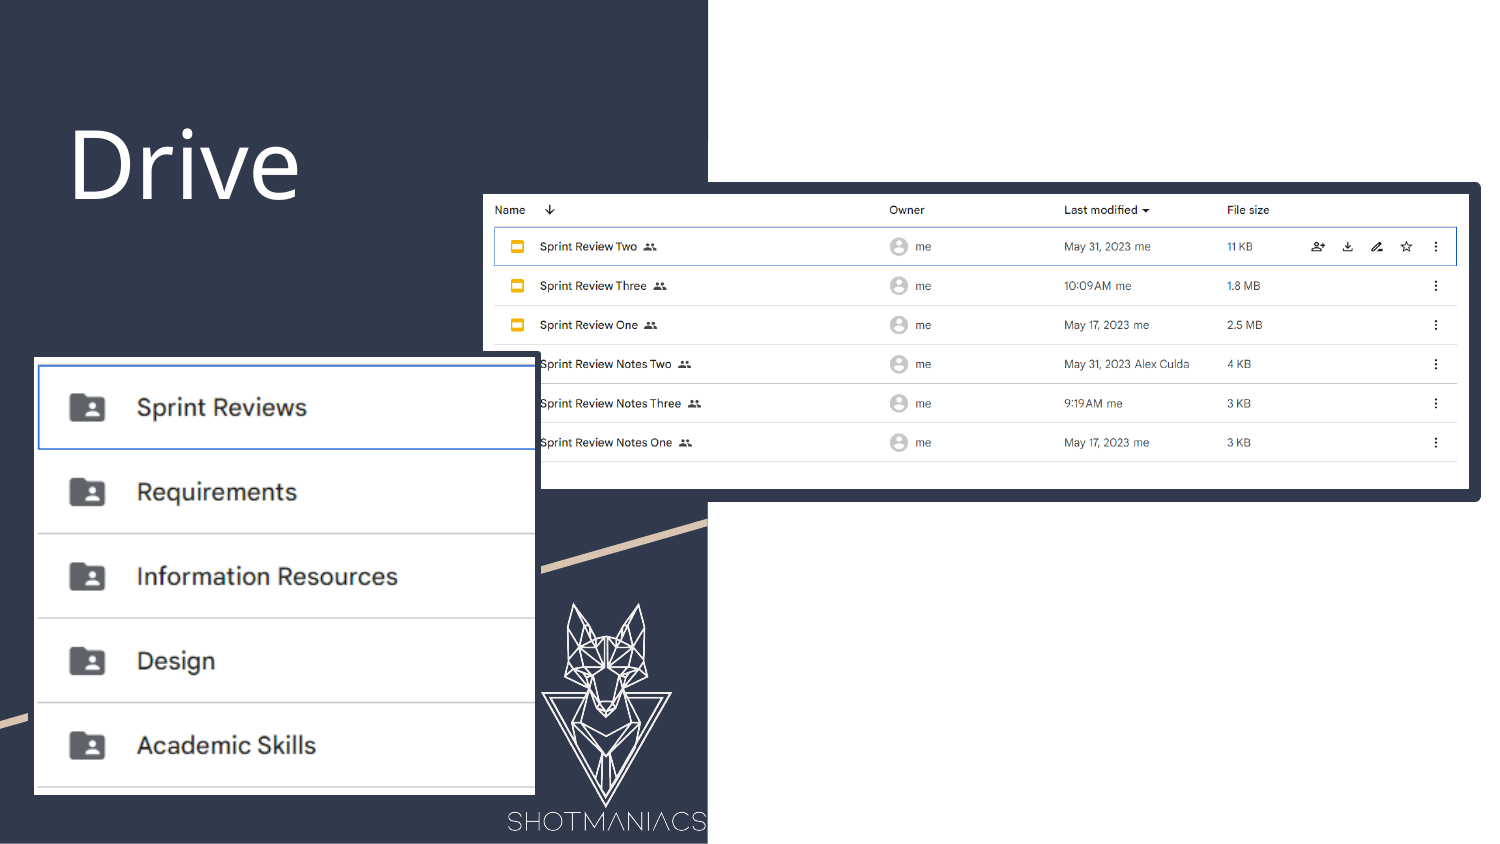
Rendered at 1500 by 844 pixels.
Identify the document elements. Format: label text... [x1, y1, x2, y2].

picture [33, 194, 1469, 844]
title Drive [51, 82, 660, 351]
